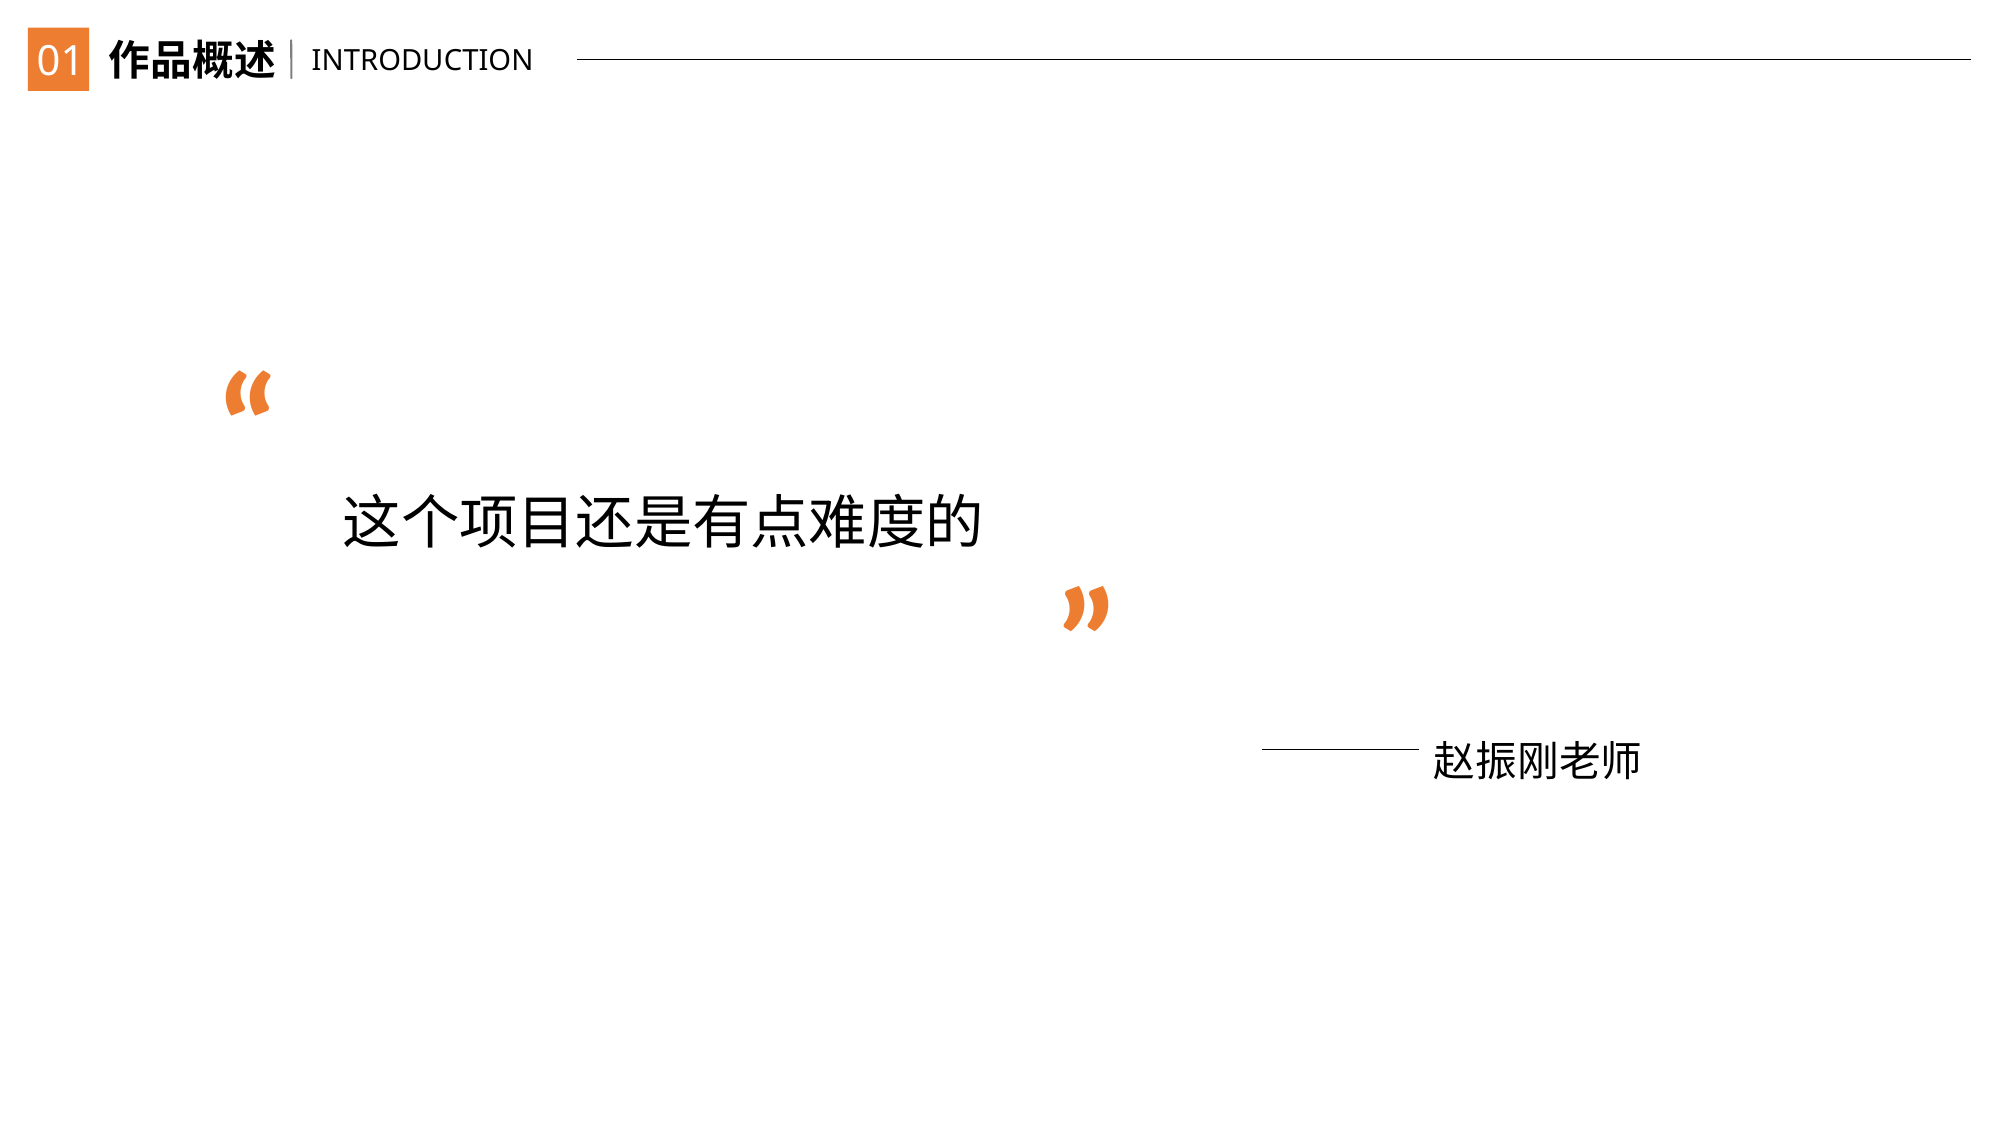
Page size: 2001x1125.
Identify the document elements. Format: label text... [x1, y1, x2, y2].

text_box 作品概述 [132, 26, 301, 92]
text_box 这个项目还是有点难度的 [328, 457, 1672, 563]
text_box 赵振刚老师 [1419, 712, 1833, 792]
text_box “ [201, 324, 297, 520]
text_box ” [1039, 538, 1135, 734]
text_box 01 [0, 26, 132, 92]
text_box INTRODUCTION [289, 33, 549, 84]
